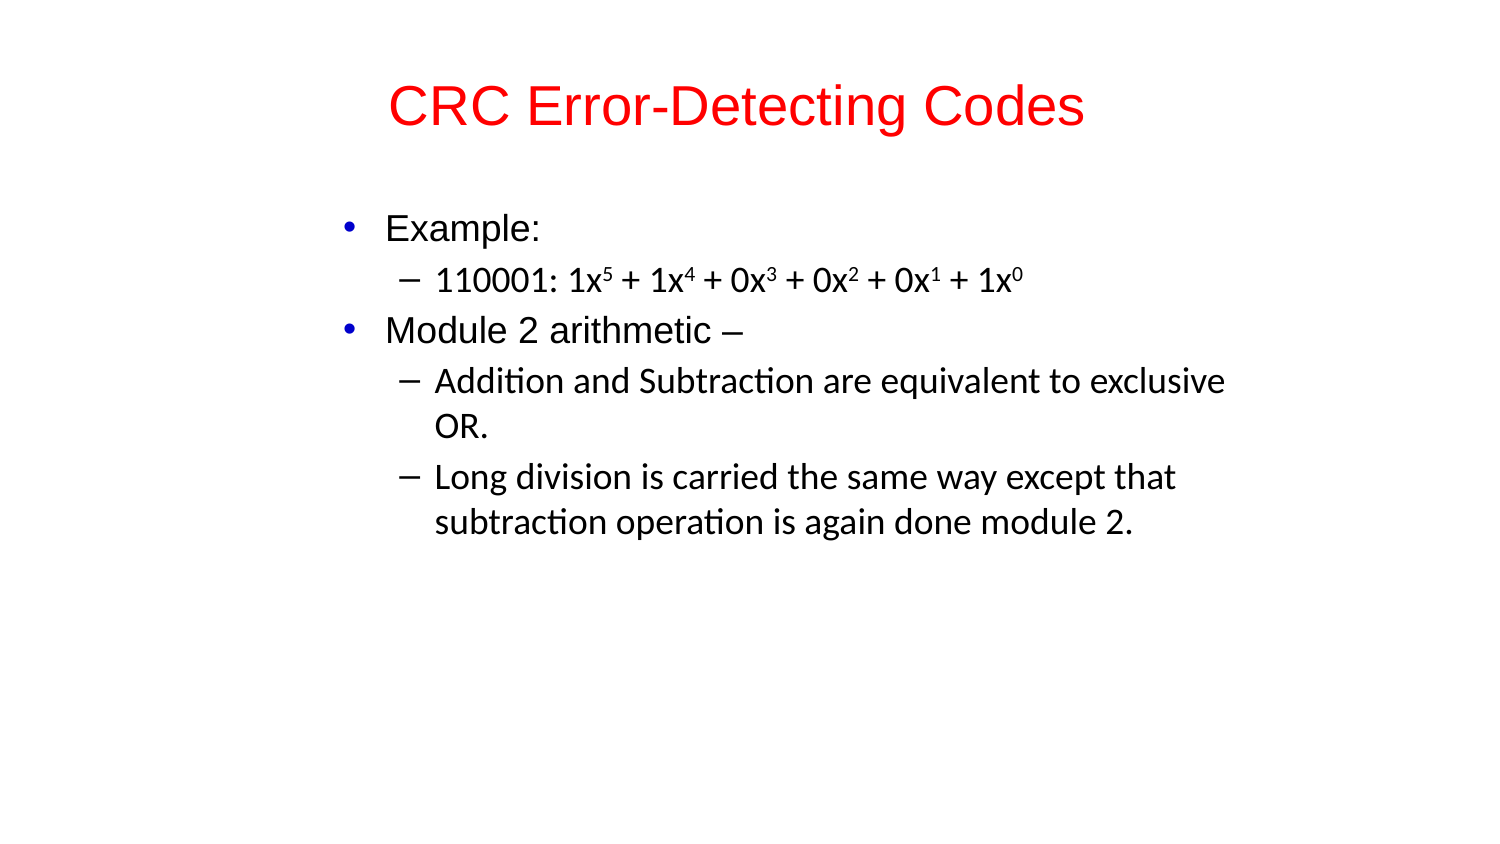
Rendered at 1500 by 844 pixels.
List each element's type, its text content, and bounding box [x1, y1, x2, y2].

title CRC Error-Detecting Codes [62, 37, 1413, 169]
list Example: 110001: 1x5 + 1x4 + 0x3 + 0x2 + 0x1 + 1x0 Module 2 arithmetic – Addition and Subtraction are equivalent to exclusive OR. Long division is carried the same way except that subtraction operation is again done module 2. [328, 196, 1257, 726]
